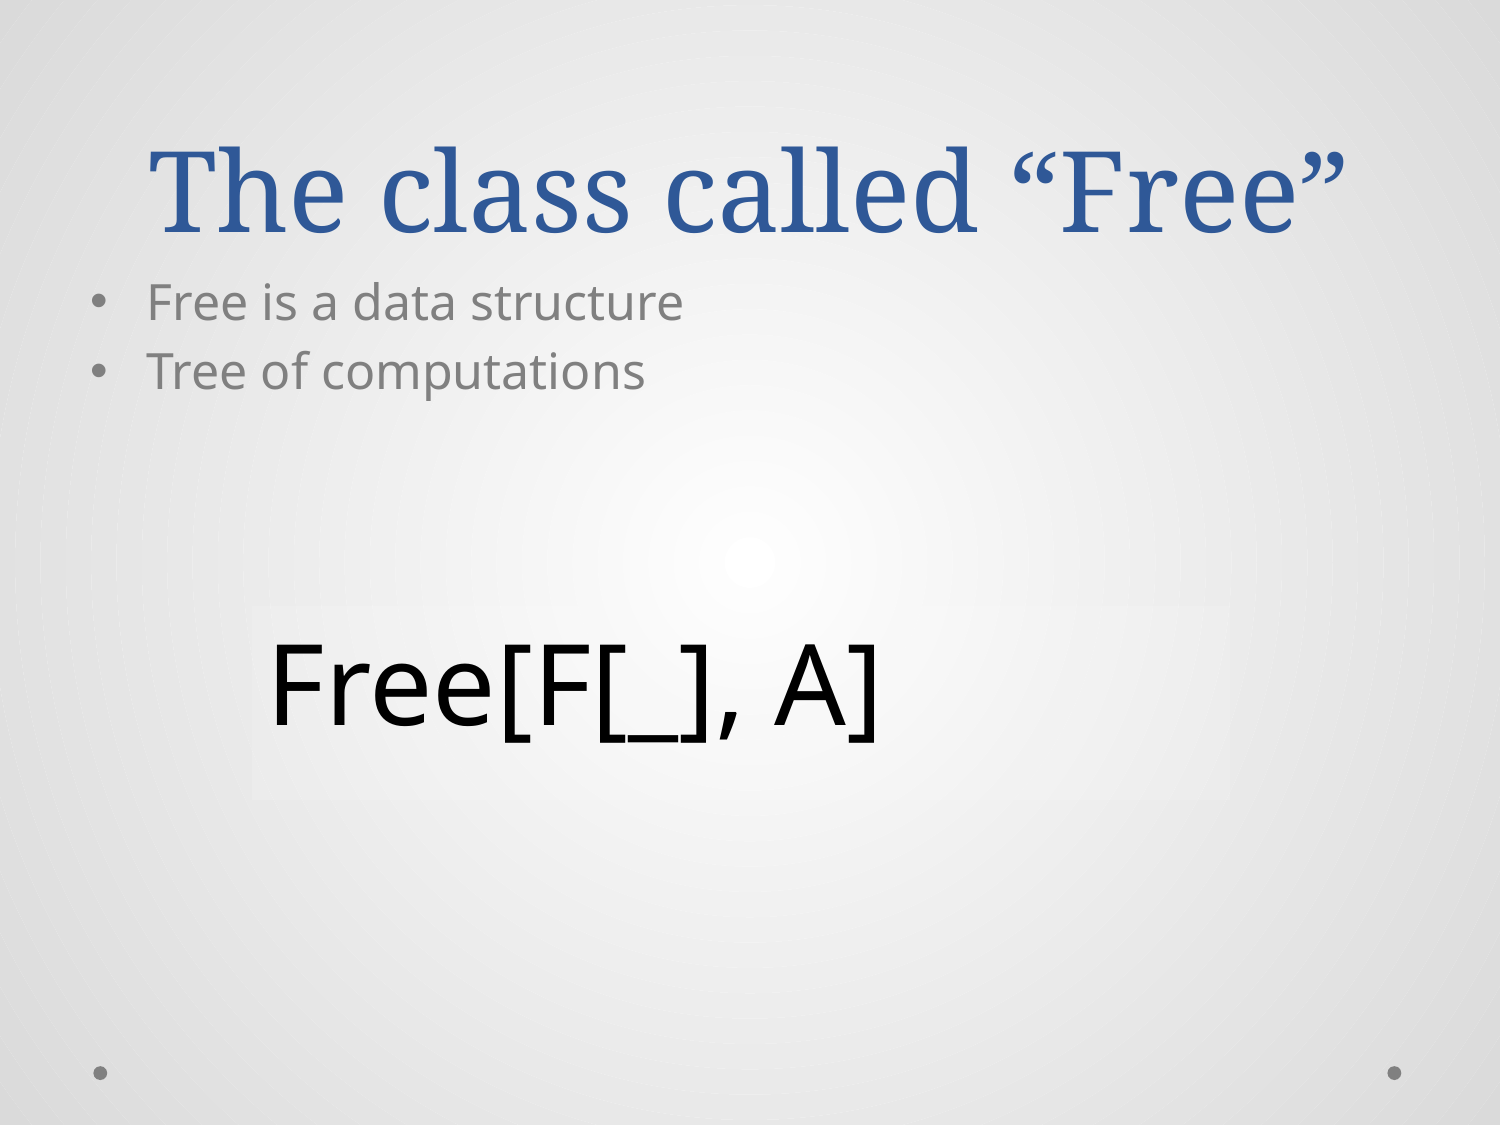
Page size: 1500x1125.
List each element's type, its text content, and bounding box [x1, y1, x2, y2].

title The class called “Free” [75, 0, 1425, 262]
list Free is a data structure Tree of computations [75, 262, 1425, 729]
text_box Free[F[_], A] [252, 605, 1231, 801]
